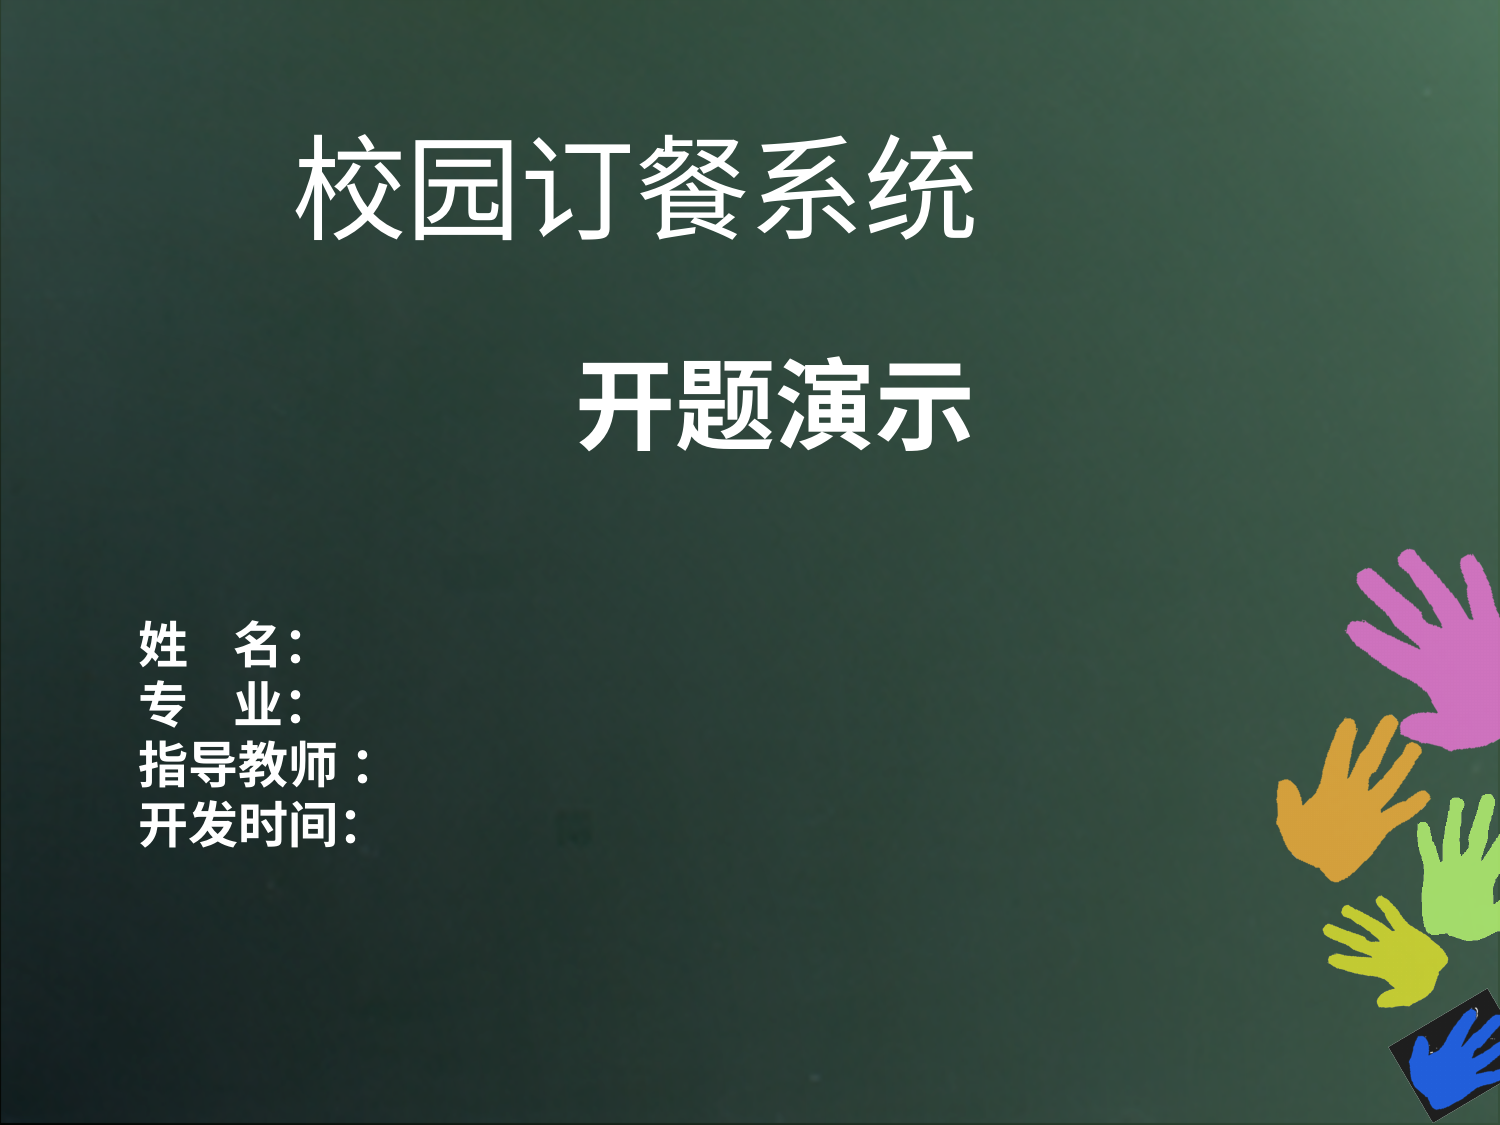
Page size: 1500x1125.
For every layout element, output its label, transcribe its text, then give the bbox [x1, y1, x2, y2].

text_box 姓 名： 专 业： 指导教师 ： 开发时间： [123, 586, 1270, 861]
title 校园订餐系统 [277, 101, 1282, 271]
picture [0, 0, 1500, 1125]
subtitle 开题演示 [560, 302, 1081, 504]
table_cell 2 [1413, 791, 1500, 945]
